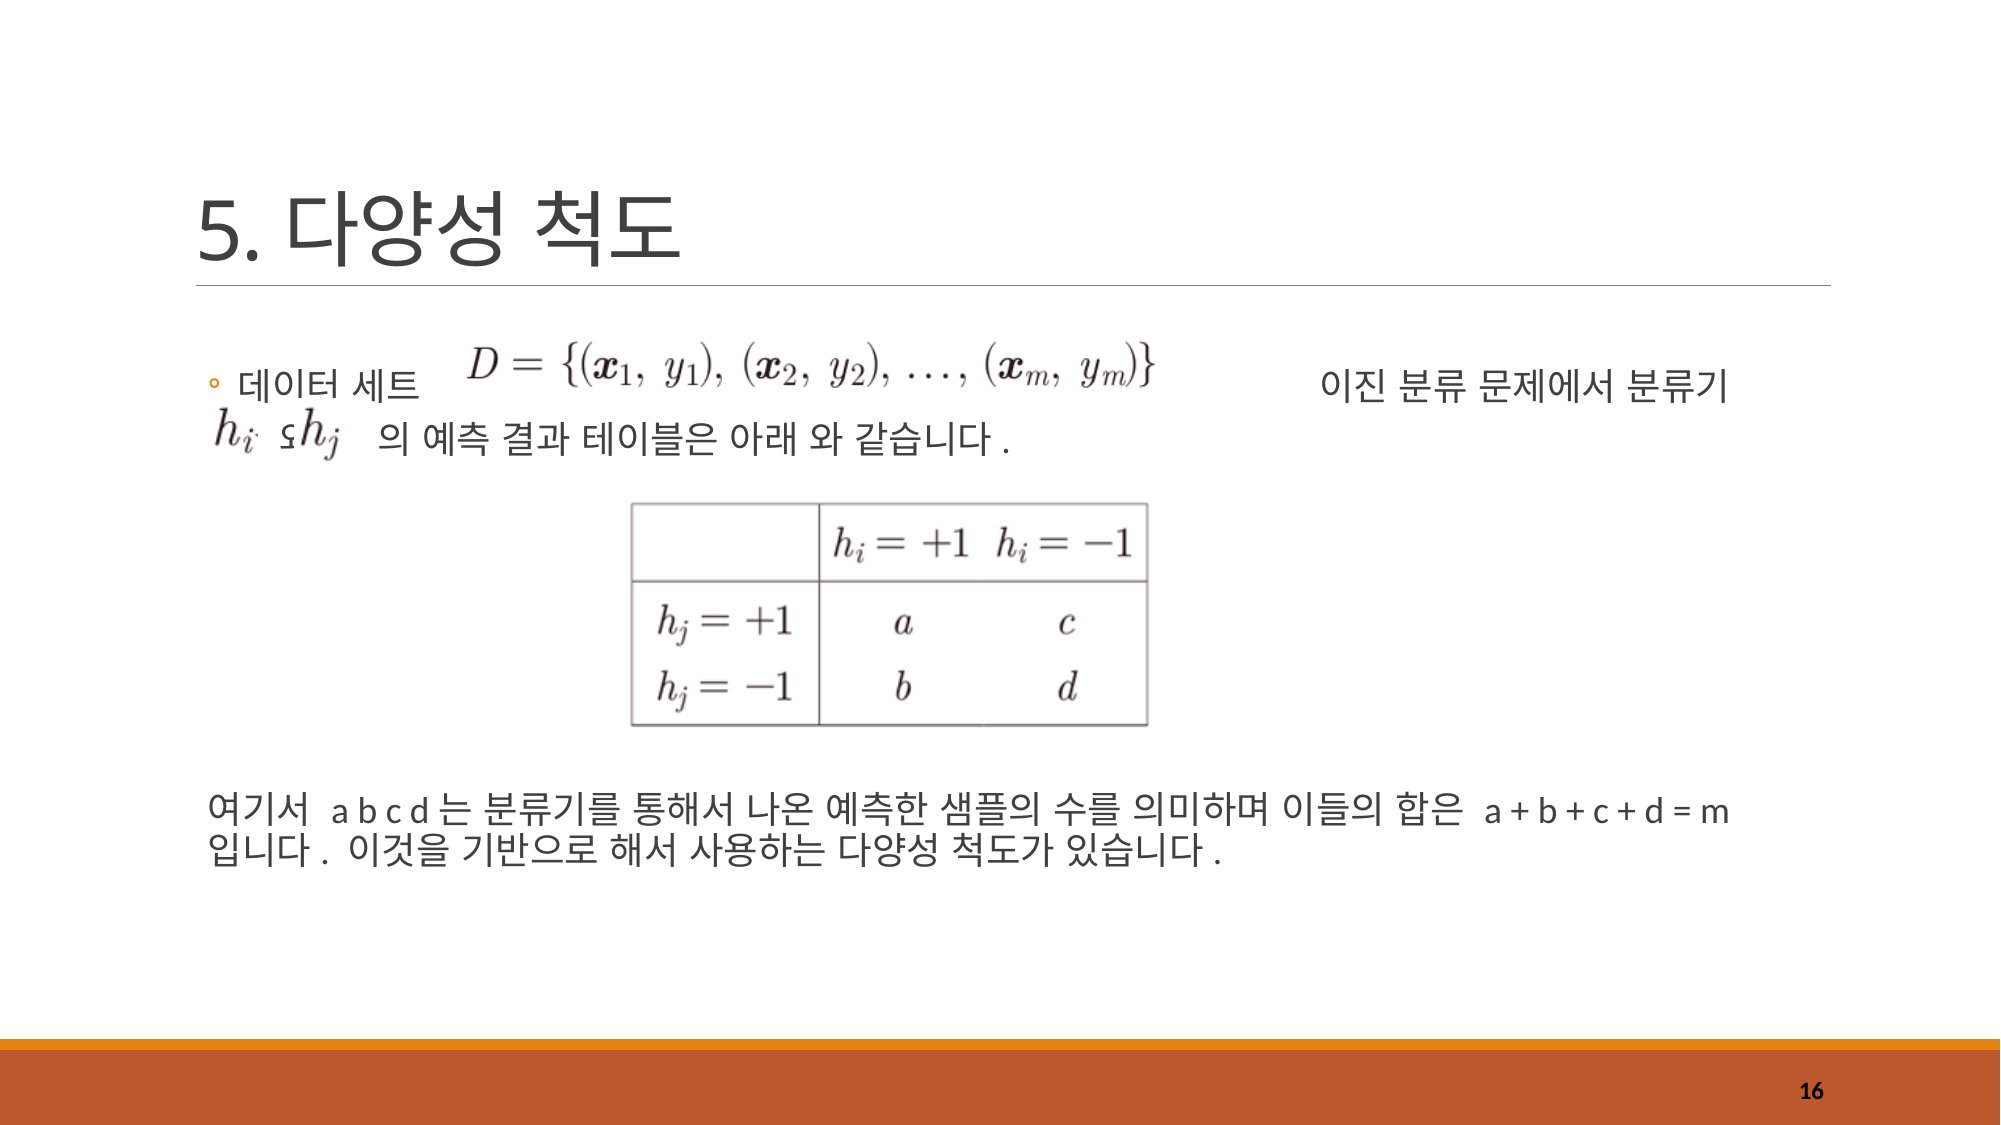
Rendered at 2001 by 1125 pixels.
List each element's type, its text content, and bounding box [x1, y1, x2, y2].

picture [206, 401, 258, 462]
list 데이터 세트 이진 분류 문제에서 분류기 와 의 예측 결과 테이블은 아래 와 같습니다. 여기서 a b c d는 분류기를 통해서 나온 예측한 샘플의 수를 의미하며 이들의 합은 a + b + c + d = m 입니다. 이것을 기반으로 해서 사용하는 다양성 척도가 있습니다. [174, 302, 1825, 963]
picture [294, 397, 343, 465]
picture [461, 333, 1160, 412]
picture [608, 481, 1160, 743]
title 5.다양성 척도 [180, 47, 1830, 285]
slide_number 16 [1624, 1059, 1840, 1120]
